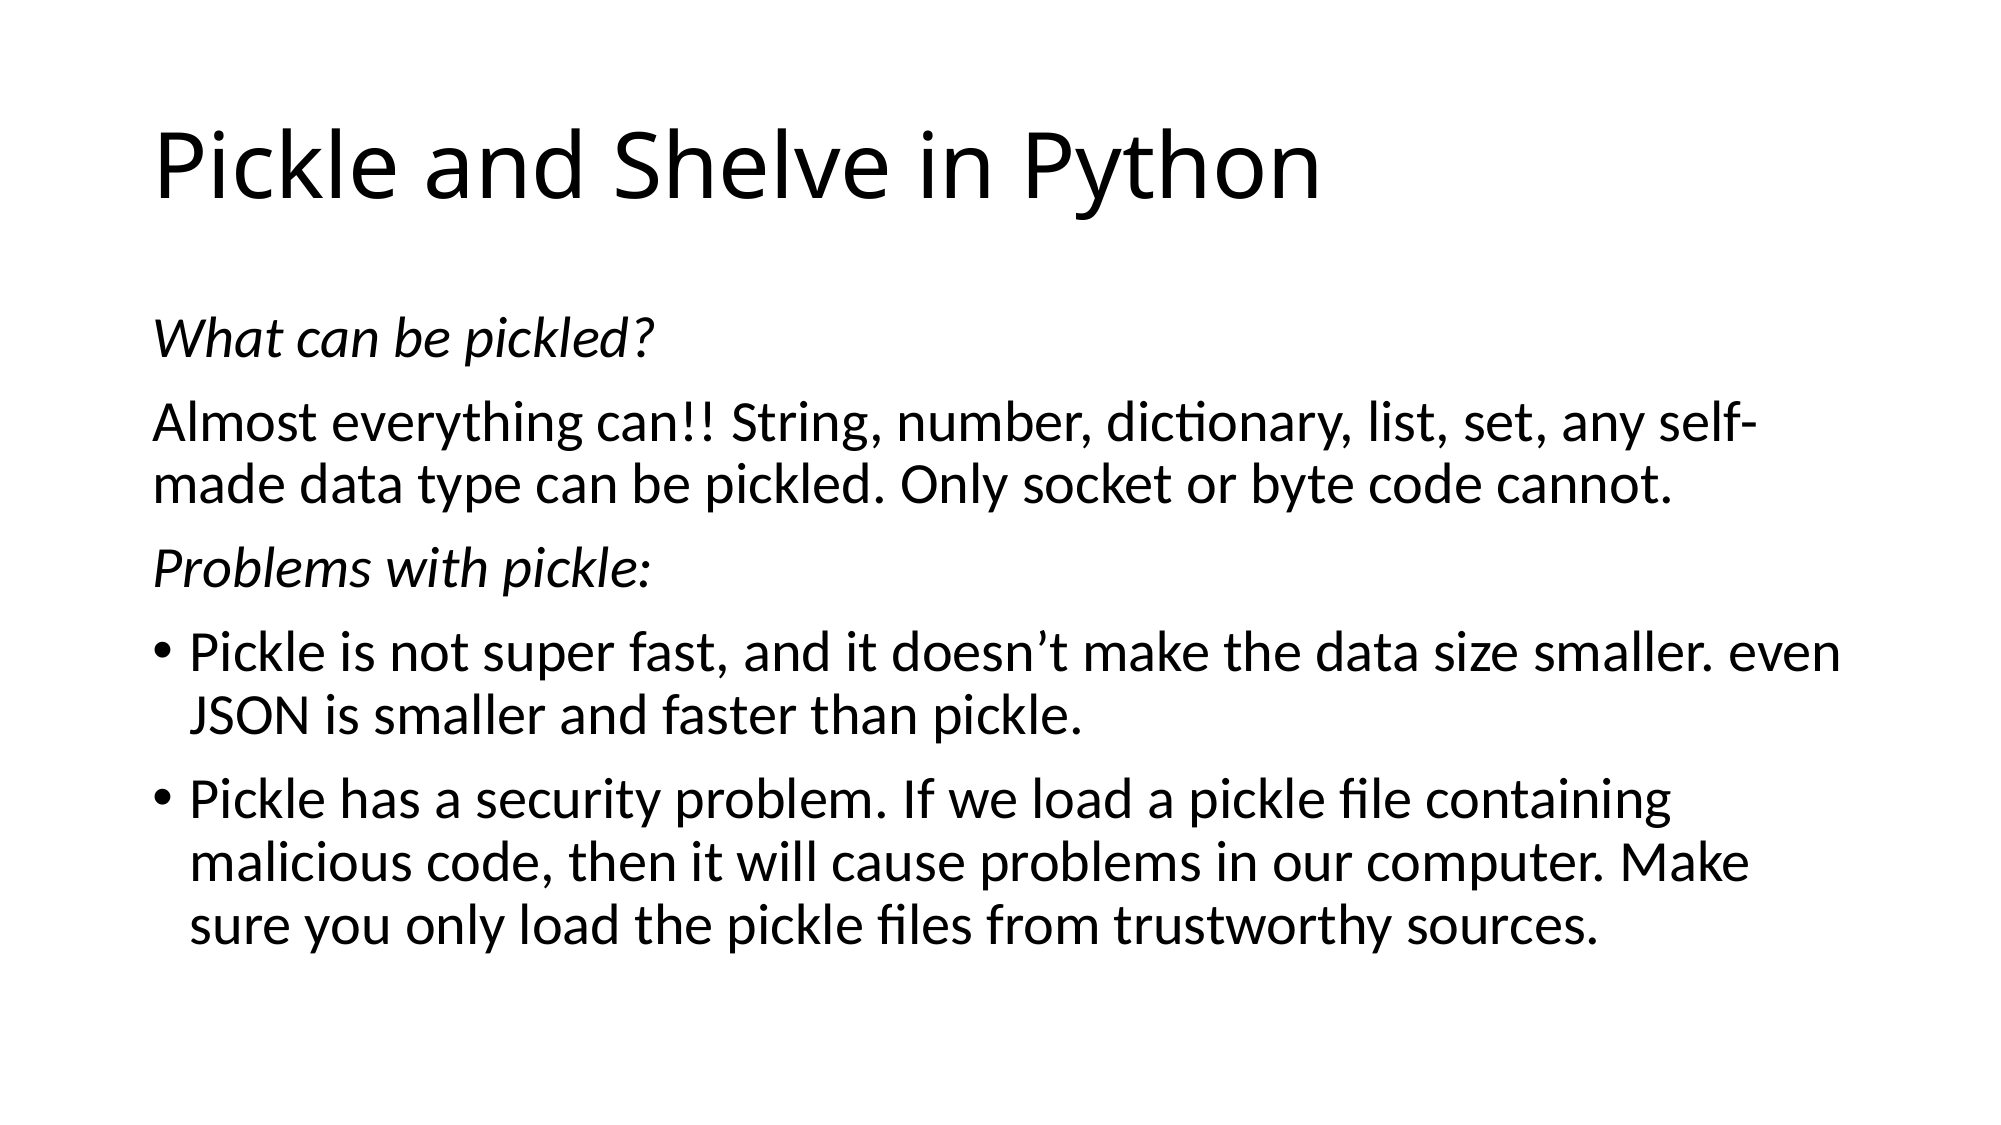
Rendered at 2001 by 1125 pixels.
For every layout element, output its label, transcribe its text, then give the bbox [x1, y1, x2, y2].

title Pickle and Shelve in Python [137, 59, 1863, 278]
list What can be pickled? Almost everything can!! String, number, dictionary, list, set, any self-made data type can be pickled. Only socket or byte code cannot. Problems with pickle: Pickle is not super fast, and it doesn’t make the data size smaller. even JSON is smaller and faster than pickle. Pickle has a security problem. If we load a pickle file containing malicious code, then it will cause problems in our computer. Make sure you only load the pickle files from trustworthy sources. [137, 299, 1863, 1014]
